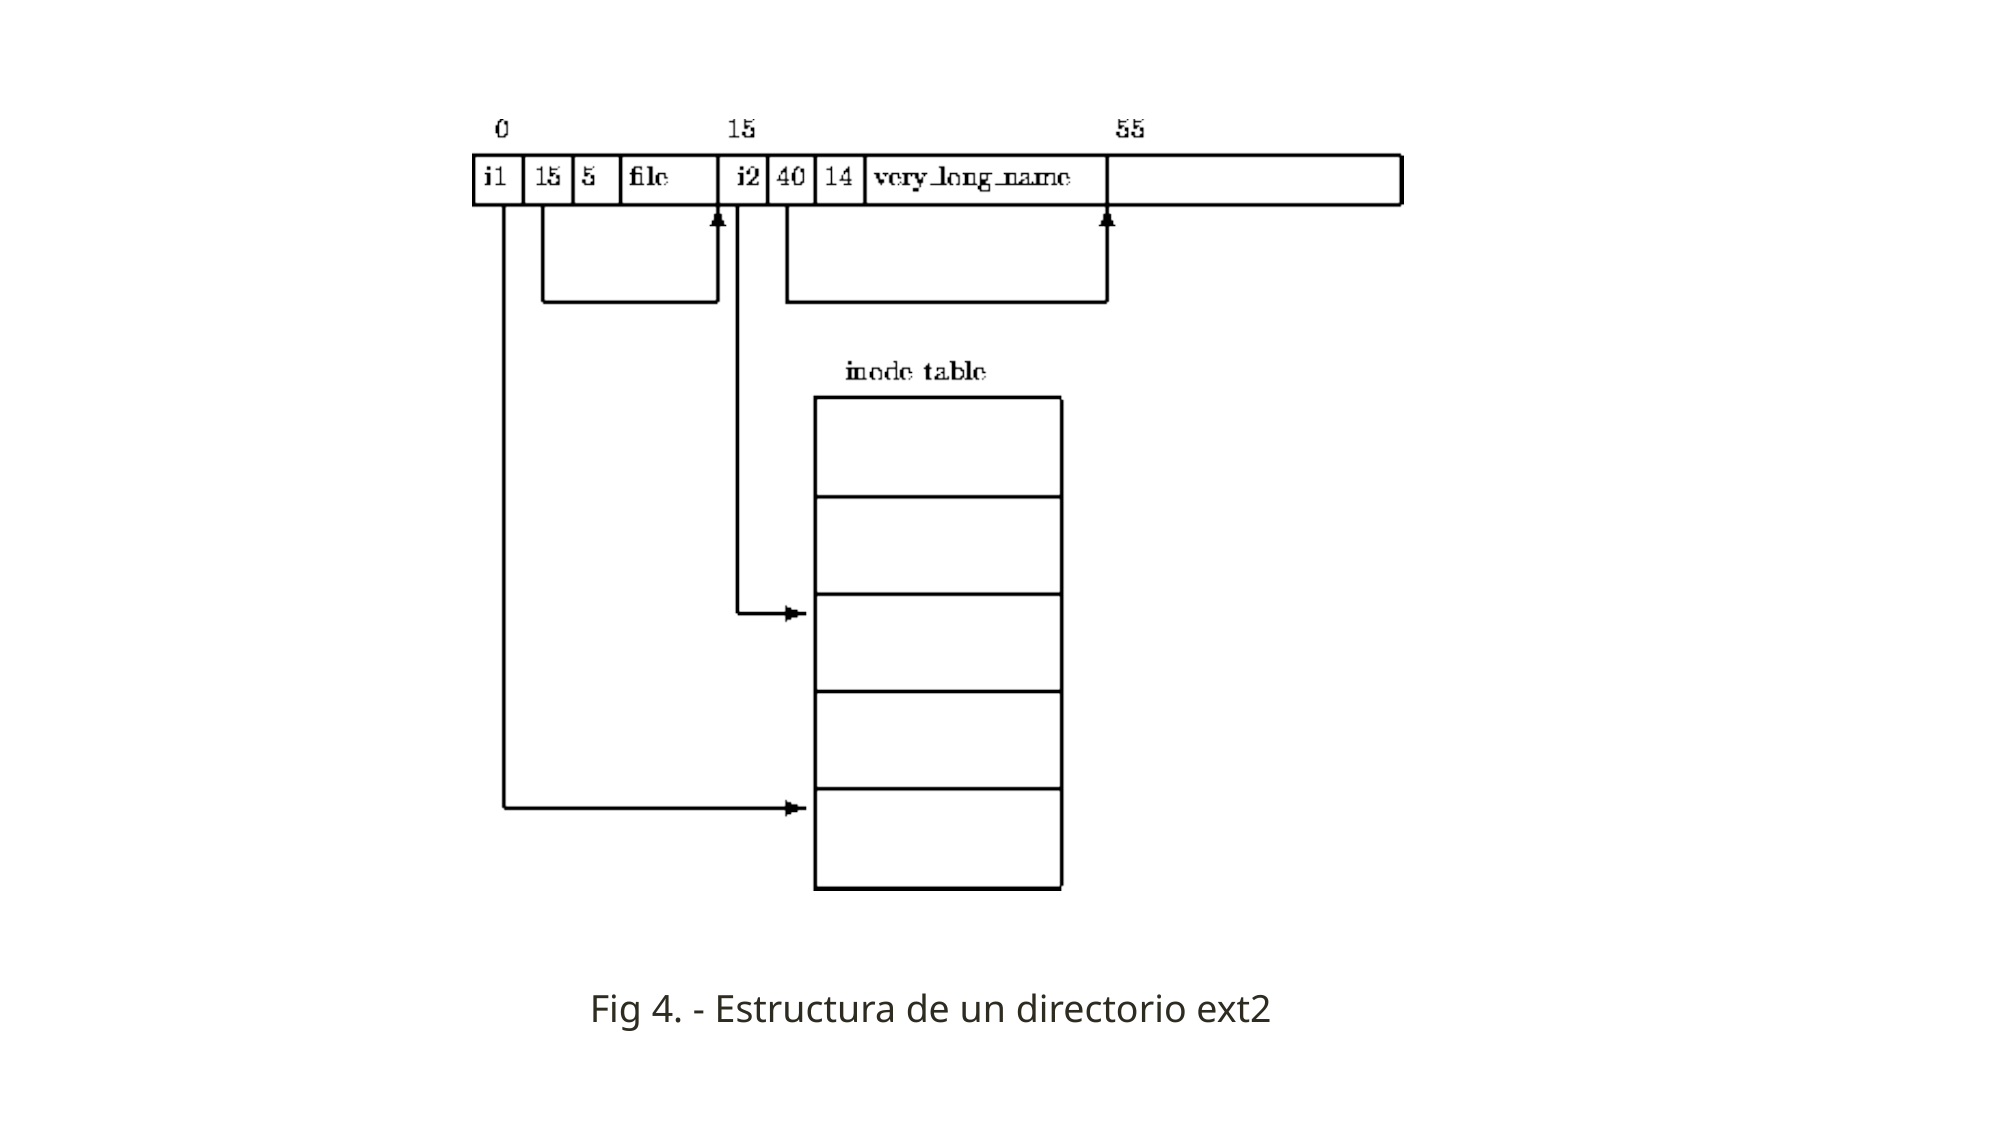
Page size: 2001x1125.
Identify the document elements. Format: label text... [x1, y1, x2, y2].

text_box Fig 4. - Estructura de un directorio ext2 [574, 977, 1287, 1038]
picture [472, 119, 1404, 891]
